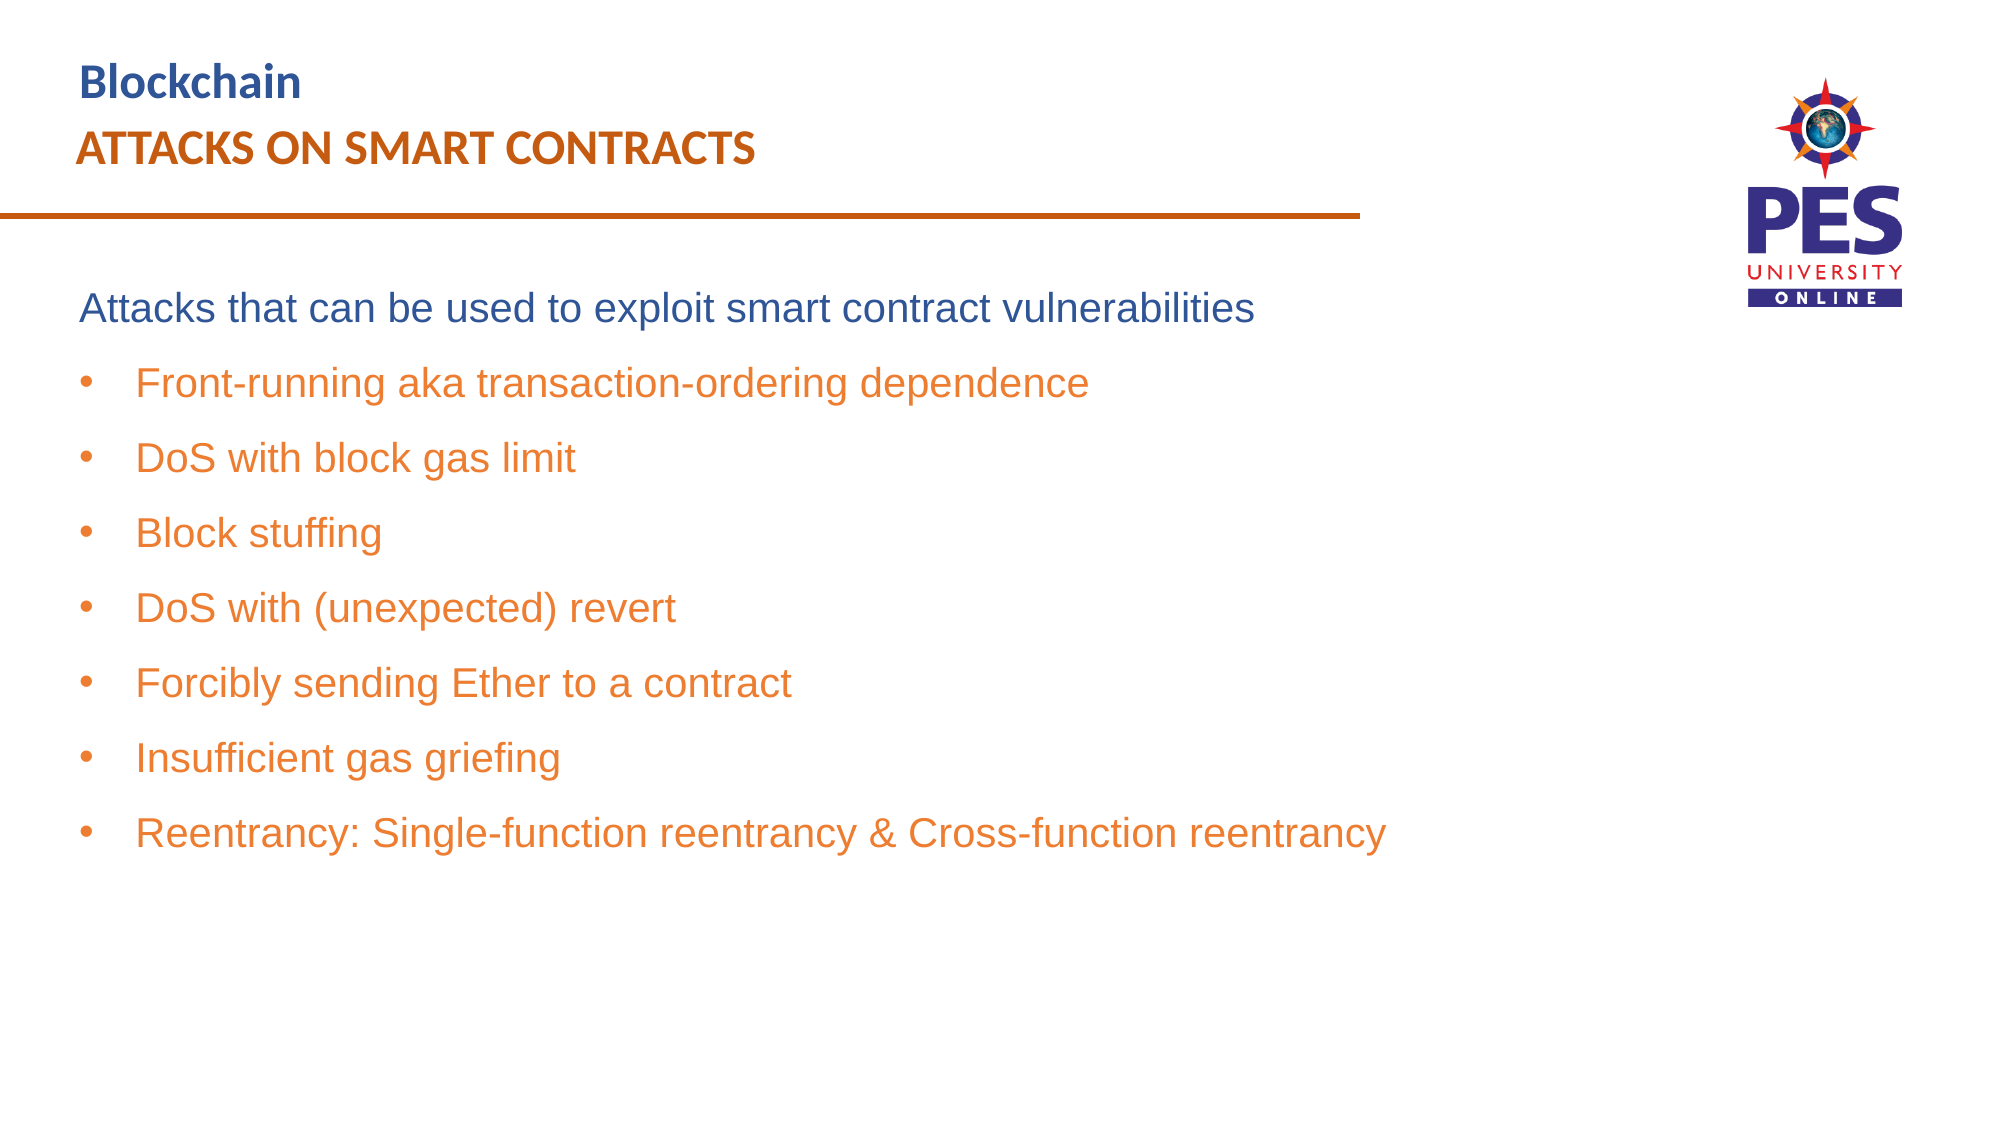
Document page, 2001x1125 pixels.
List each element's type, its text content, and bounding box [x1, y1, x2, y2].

picture [1748, 76, 1902, 307]
text_box Attacks that can be used to exploit smart contract vulnerabilities Front-running aka transaction-ordering dependence DoS with block gas limit Block stuffing DoS with (unexpected) revert Forcibly sending Ether to a contract Insufficient gas griefing Reentrancy: Single-function reentrancy & Cross-function reentrancy [64, 248, 1426, 913]
text_box ATTACKS ON SMART CONTRACTS [60, 106, 1374, 182]
text_box Blockchain [64, 41, 1295, 117]
